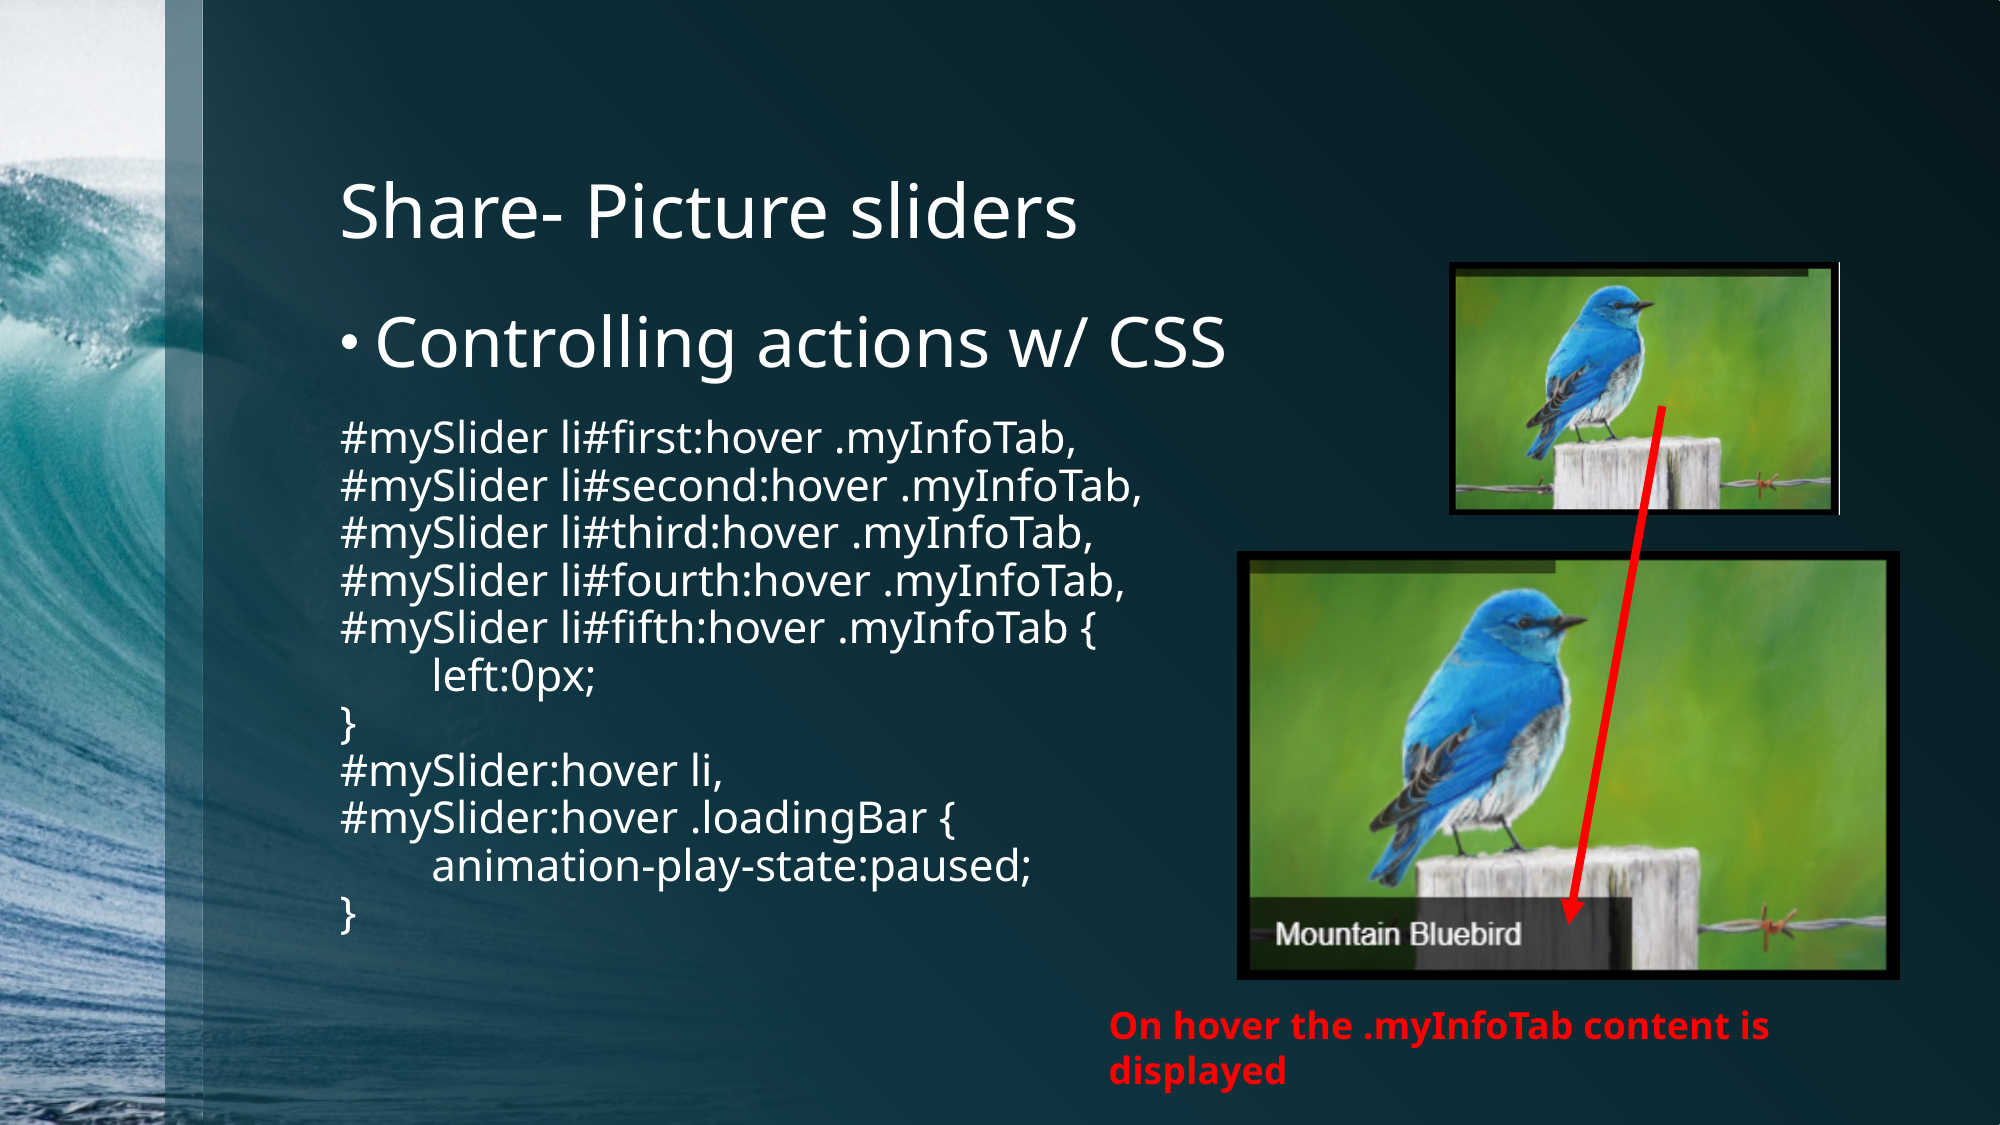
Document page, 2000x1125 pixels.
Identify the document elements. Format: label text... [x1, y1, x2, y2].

picture [0, 0, 2000, 1125]
text_box On hover the .myInfoTab content is displayed [1093, 994, 1969, 1100]
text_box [1568, 406, 1663, 925]
title Share- Picture sliders [324, 62, 1825, 263]
list Controlling actions w/ CSS #mySlider li#first:hover .myInfoTab, #mySlider li#second:hover .myInfoTab, #mySlider li#third:hover .myInfoTab, #mySlider li#fourth:hover .myInfoTab, #mySlider li#fifth:hover .myInfoTab { left:0px; } #mySlider:hover li, #mySlider:hover .loadingBar { animation-play-state:paused; } [324, 299, 1495, 1025]
